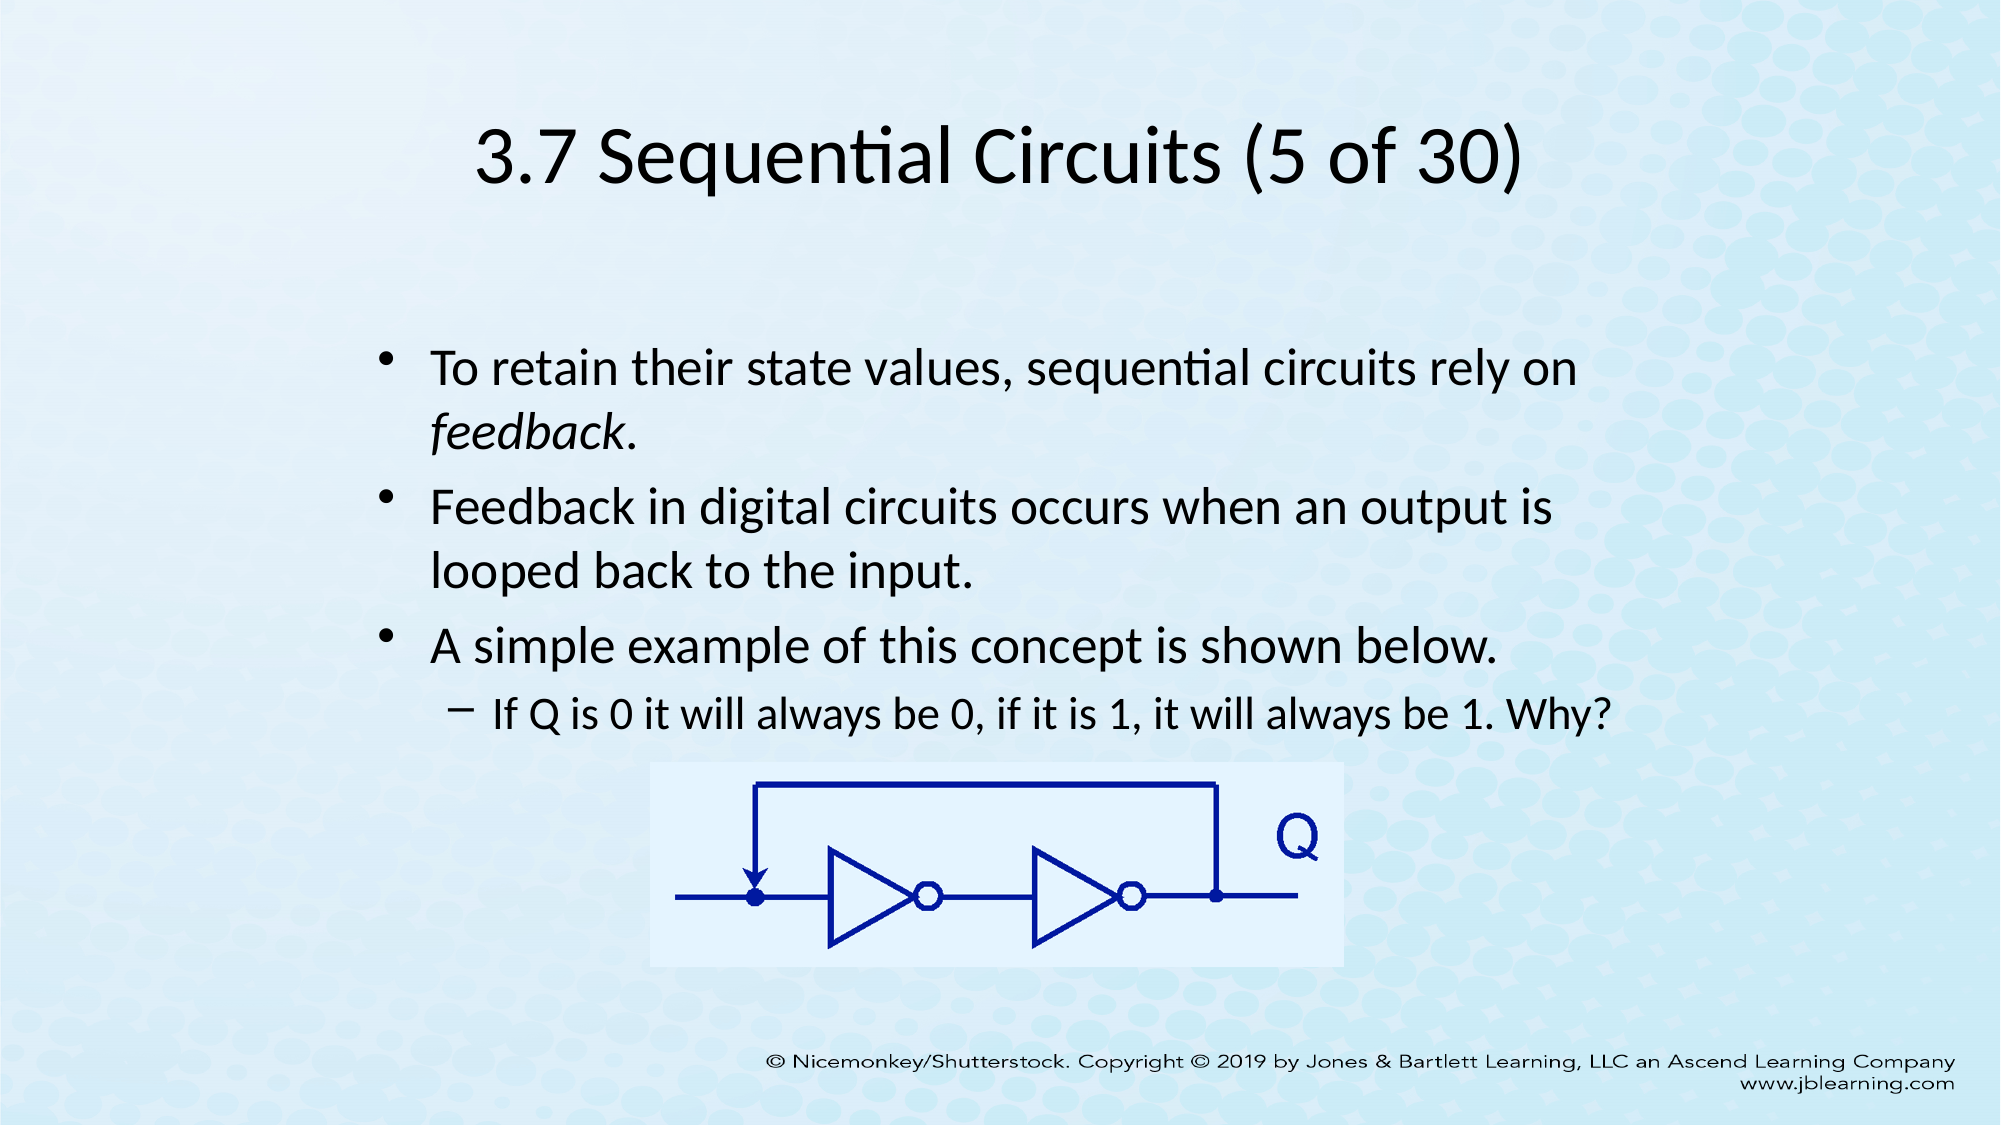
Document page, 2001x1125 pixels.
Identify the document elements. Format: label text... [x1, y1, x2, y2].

list To retain their state values, sequential circuits rely on feedback. Feedback in digital circuits occurs when an output is looped back to the input. A simple example of this concept is shown below. If Q is 0 it will always be 0, if it is 1, it will always be 1. Why? [362, 324, 1638, 763]
title 3.7 Sequential Circuits (5 of 30) [150, 50, 1850, 250]
picture [0, 0, 2001, 1125]
